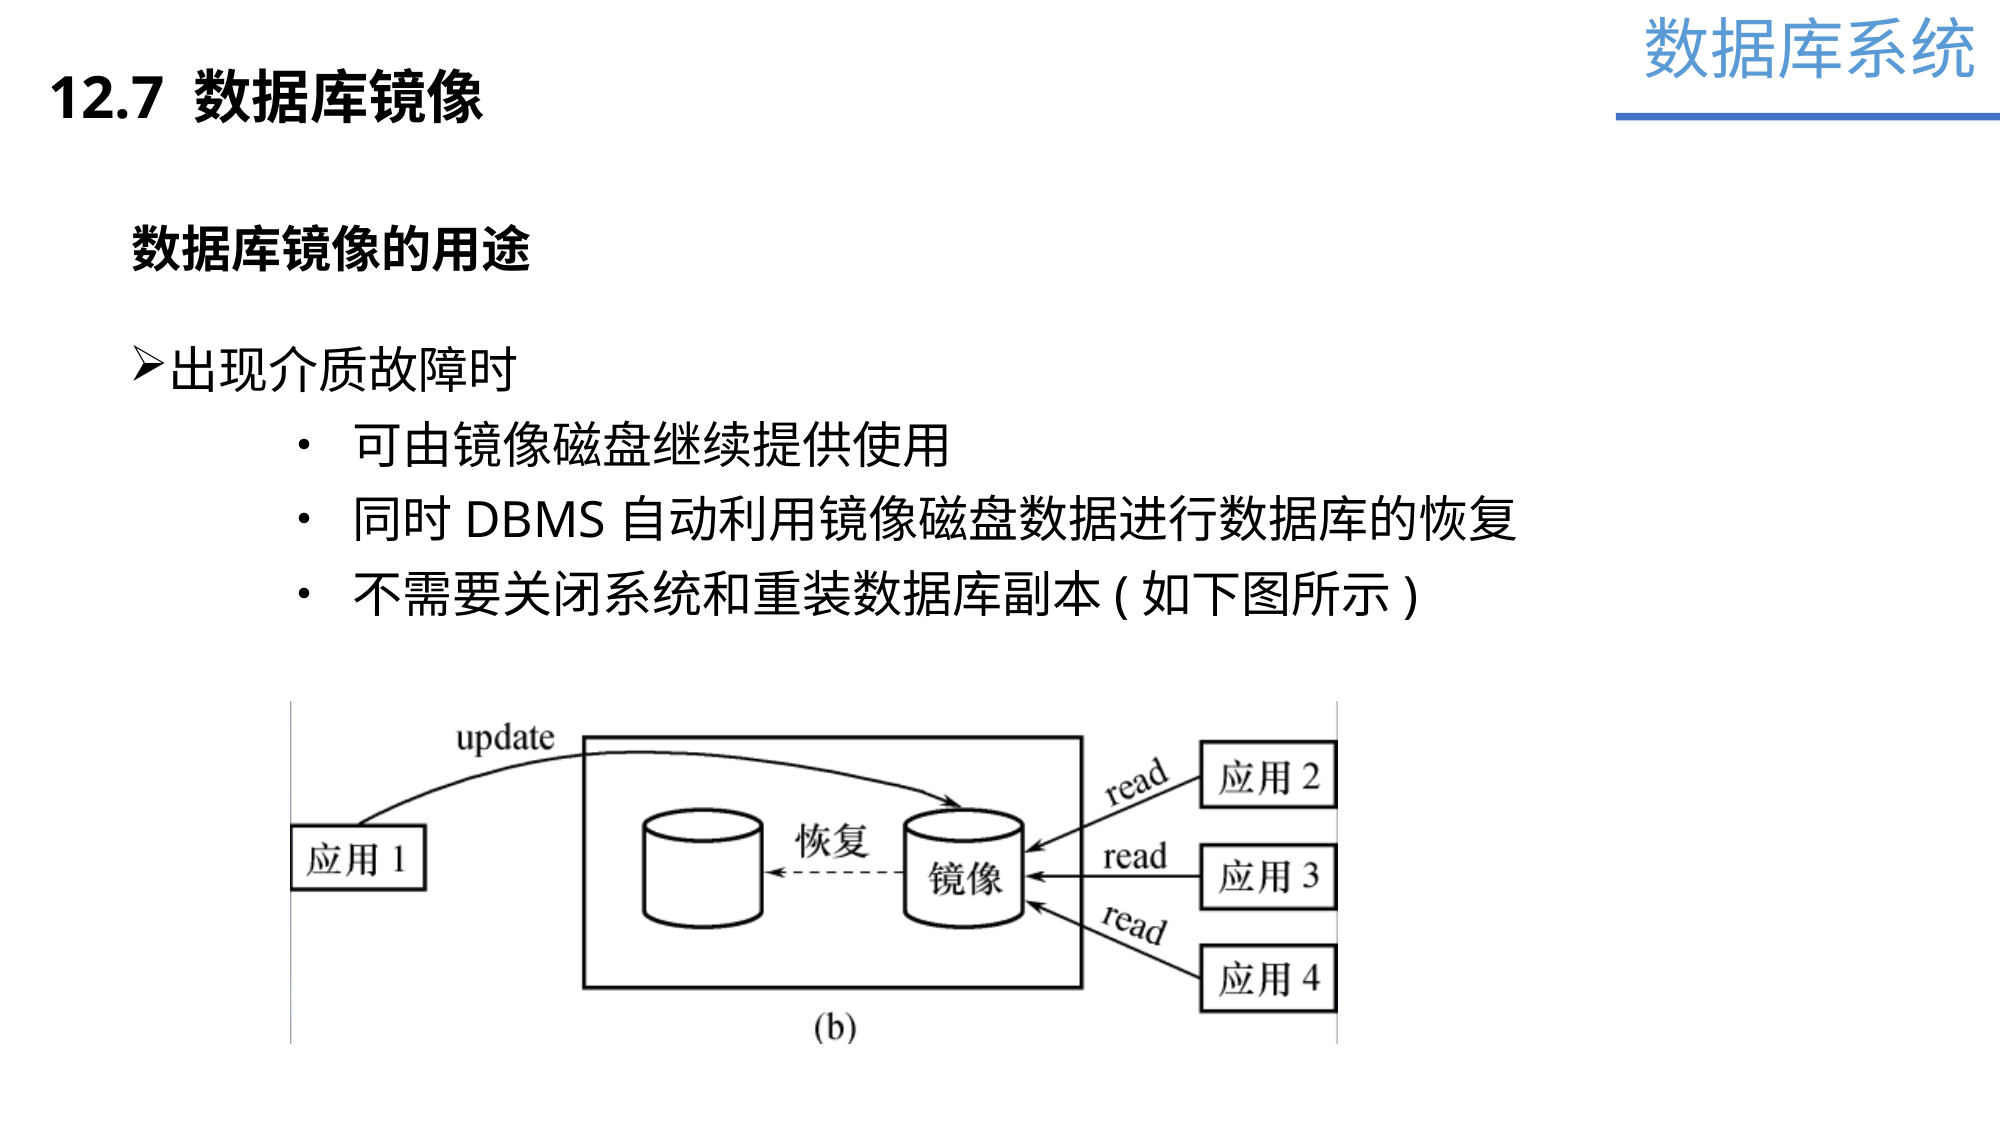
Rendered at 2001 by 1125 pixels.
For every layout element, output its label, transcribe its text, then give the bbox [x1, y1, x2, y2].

text_box [1615, 112, 2000, 121]
text_box 出现介质故障时 • 可由镜像磁盘继续提供使用 • 同时DBMS自动利用镜像磁盘数据进行数据库的恢复 • 不需要关闭系统和重装数据库副本(如下图所示) [114, 337, 1787, 650]
text_box 数据库系统 [1629, 0, 1993, 95]
picture [290, 701, 1338, 1044]
text_box 数据库镜像的用途 [116, 210, 547, 285]
text_box 12.7 数据库镜像 [33, 17, 723, 138]
